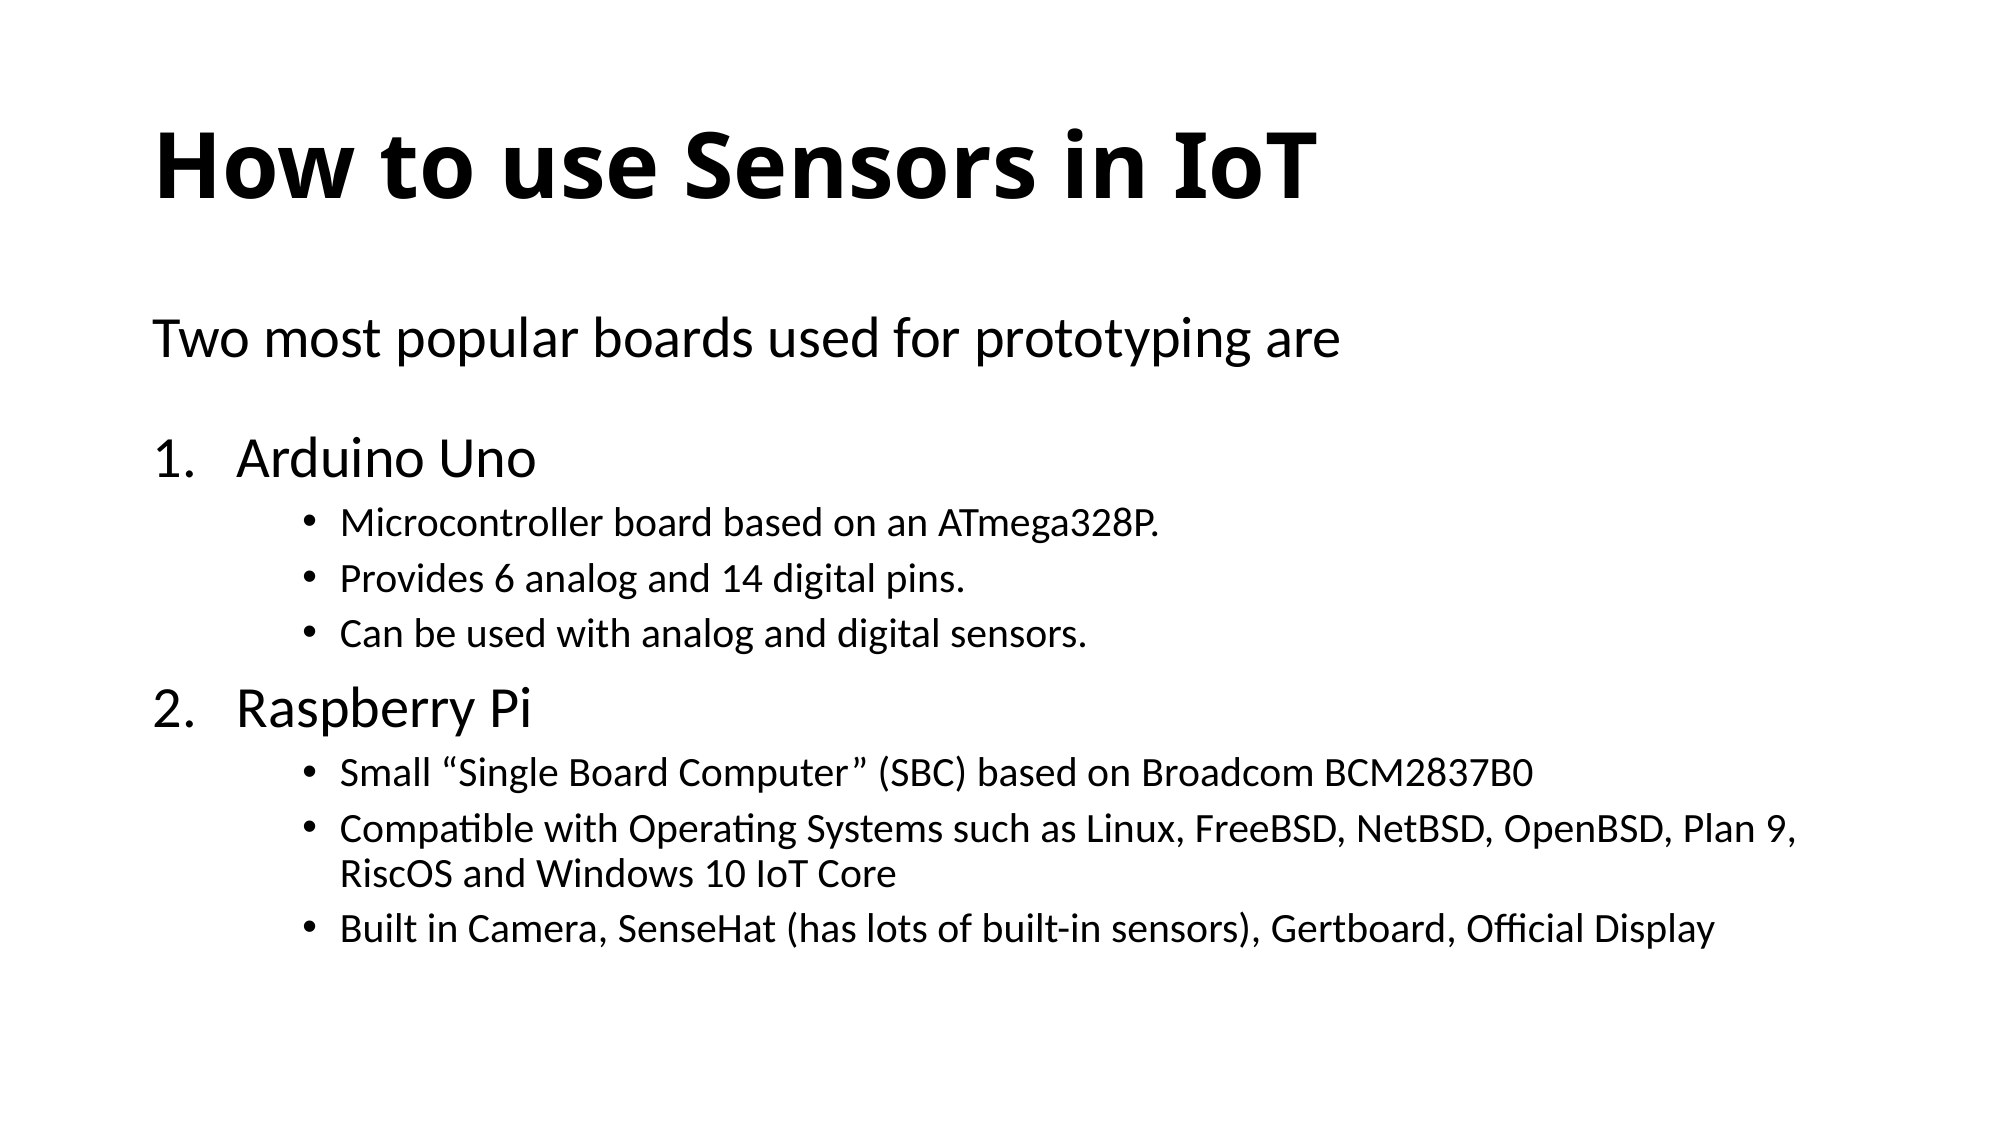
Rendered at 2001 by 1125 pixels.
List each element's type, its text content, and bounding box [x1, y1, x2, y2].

list Two most popular boards used for prototyping are Arduino Uno Microcontroller board based on an ATmega328P. Provides 6 analog and 14 digital pins. Can be used with analog and digital sensors. Raspberry Pi Small “Single Board Computer” (SBC) based on Broadcom BCM2837B0 Compatible with Operating Systems such as Linux, FreeBSD, NetBSD, OpenBSD, Plan 9, RiscOS and Windows 10 IoT Core Built in Camera, SenseHat (has lots of built-in sensors), Gertboard, Official Display [137, 299, 1863, 1014]
title How to use Sensors in IoT [137, 59, 1863, 278]
